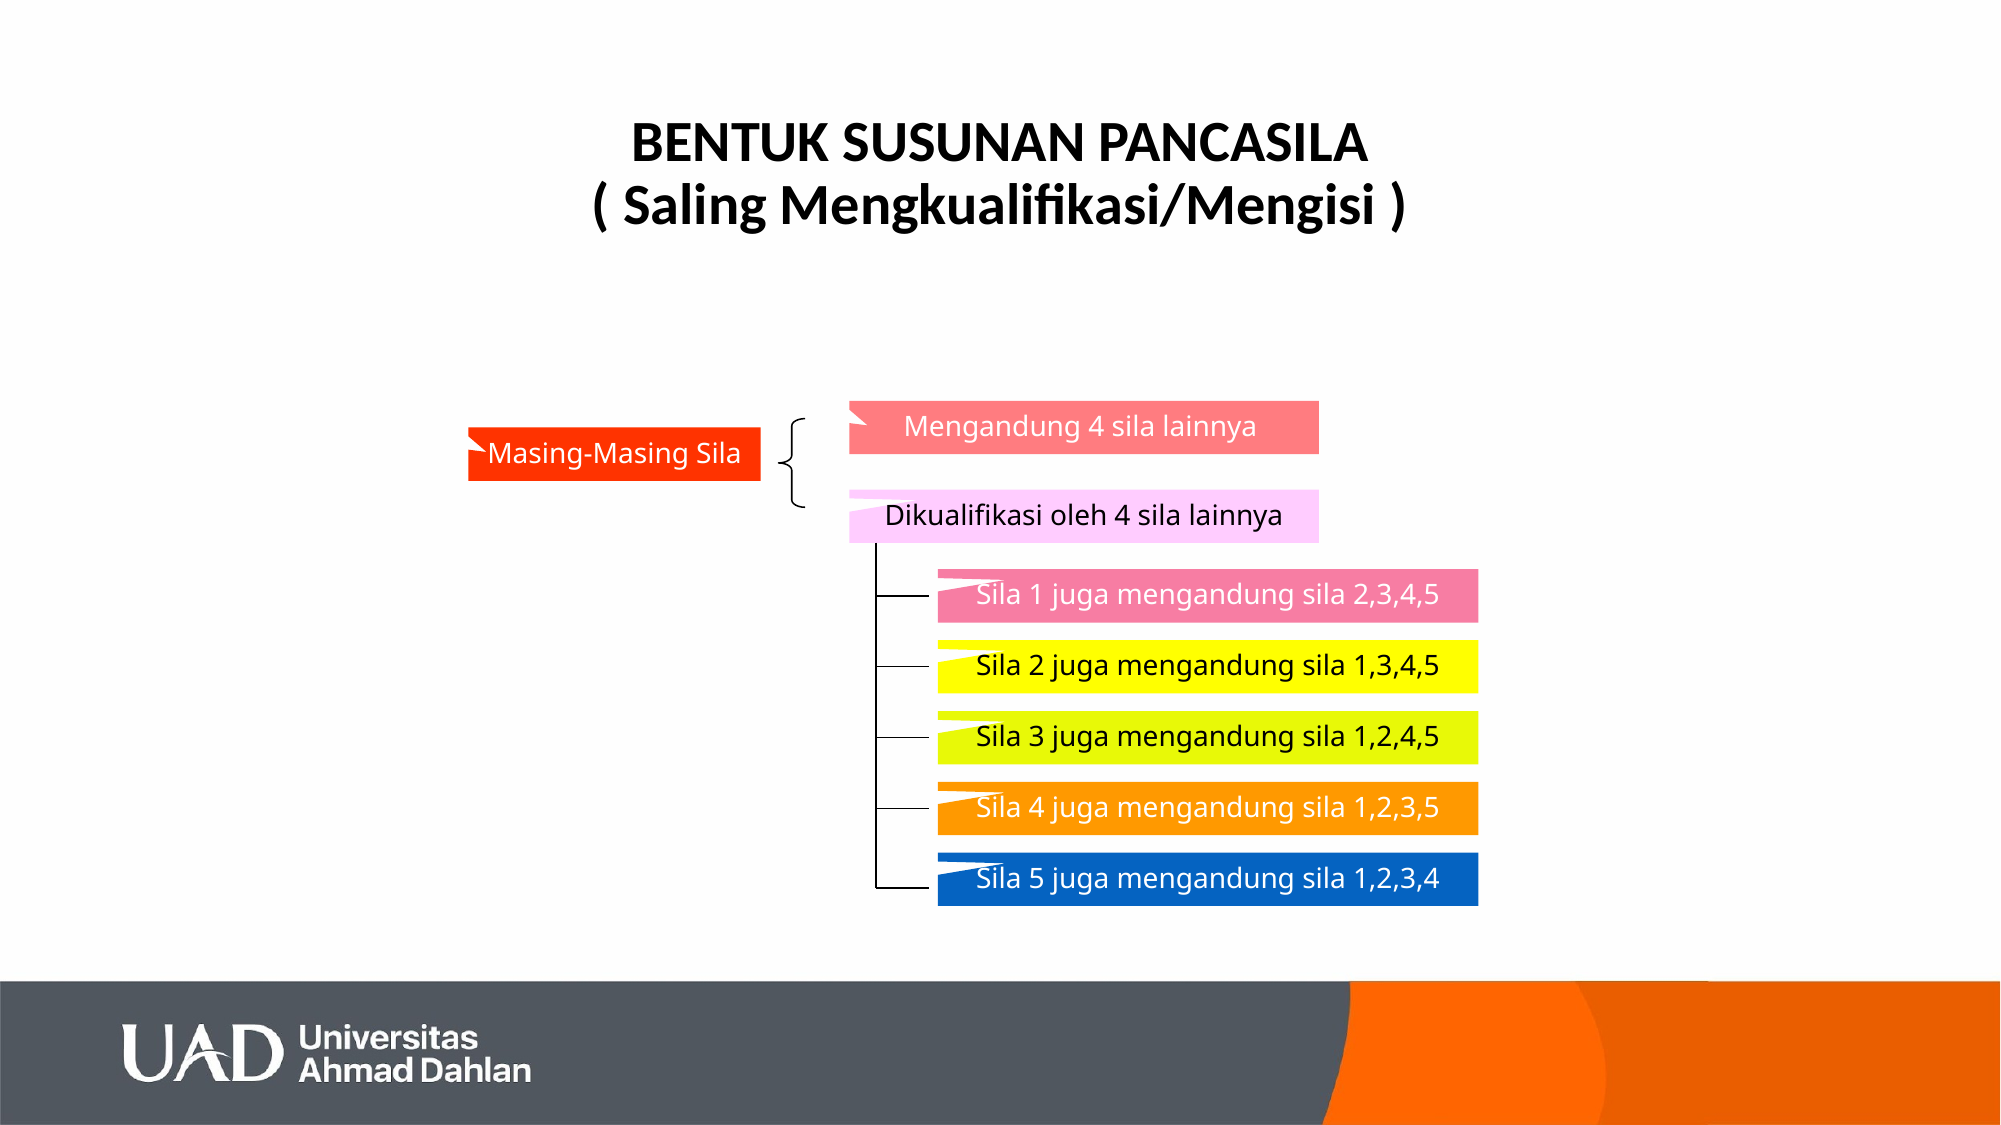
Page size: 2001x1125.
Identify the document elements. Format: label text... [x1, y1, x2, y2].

text_box Sila 3 juga mengandung sila 1,2,4,5 [937, 711, 1479, 765]
text_box Sila 5 juga mengandung sila 1,2,3,4 [937, 852, 1479, 906]
text_box Sila 1 juga mengandung sila 2,3,4,5 [937, 569, 1479, 623]
text_box Sila 2 juga mengandung sila 1,3,4,5 [937, 640, 1479, 694]
text_box [778, 418, 806, 508]
text_box Mengandung 4 sila lainnya [849, 400, 1319, 455]
title BENTUK SUSUNAN PANCASILA ( Saling Mengkualifikasi/Mengisi ) [137, 65, 1863, 284]
text_box Masing-Masing Sila [468, 427, 761, 481]
picture [0, 0, 2001, 1125]
text_box Dikualifikasi oleh 4 sila lainnya [849, 489, 1319, 543]
text_box Sila 4 juga mengandung sila 1,2,3,5 [937, 781, 1479, 836]
